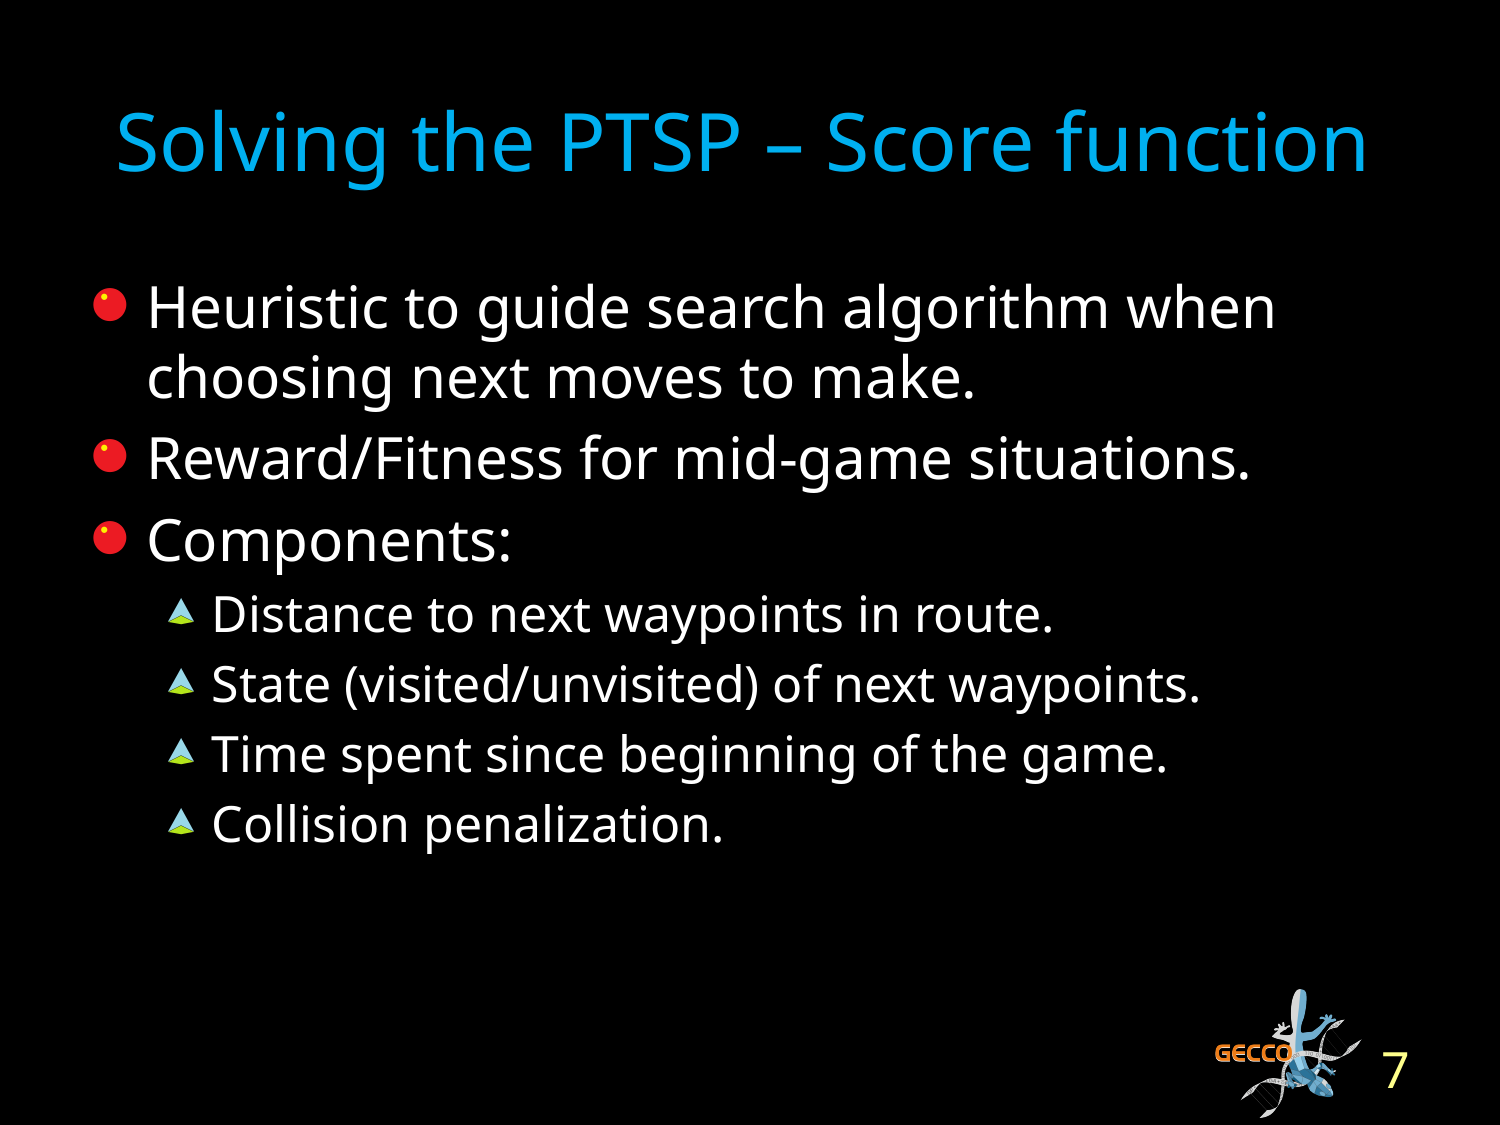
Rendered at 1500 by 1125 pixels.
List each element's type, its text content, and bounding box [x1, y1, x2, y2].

picture [90, 435, 131, 477]
picture [165, 665, 201, 701]
picture [165, 595, 201, 631]
picture [1210, 1103, 1365, 1121]
picture [90, 517, 131, 559]
slide_number 7 [1074, 1042, 1425, 1103]
title Solving the PTSP – Score function [41, 45, 1447, 233]
picture [165, 805, 201, 841]
picture [1210, 1005, 1365, 1042]
picture [90, 284, 131, 326]
picture [165, 735, 201, 771]
list Heuristic to guide search algorithm when choosing next moves to make. Reward/Fitness for mid-game situations. Components: Distance to next waypoints in route. State (visited/unvisited) of next waypoints. Time spent since beginning of the game. Collision penalization. [75, 262, 1425, 1005]
